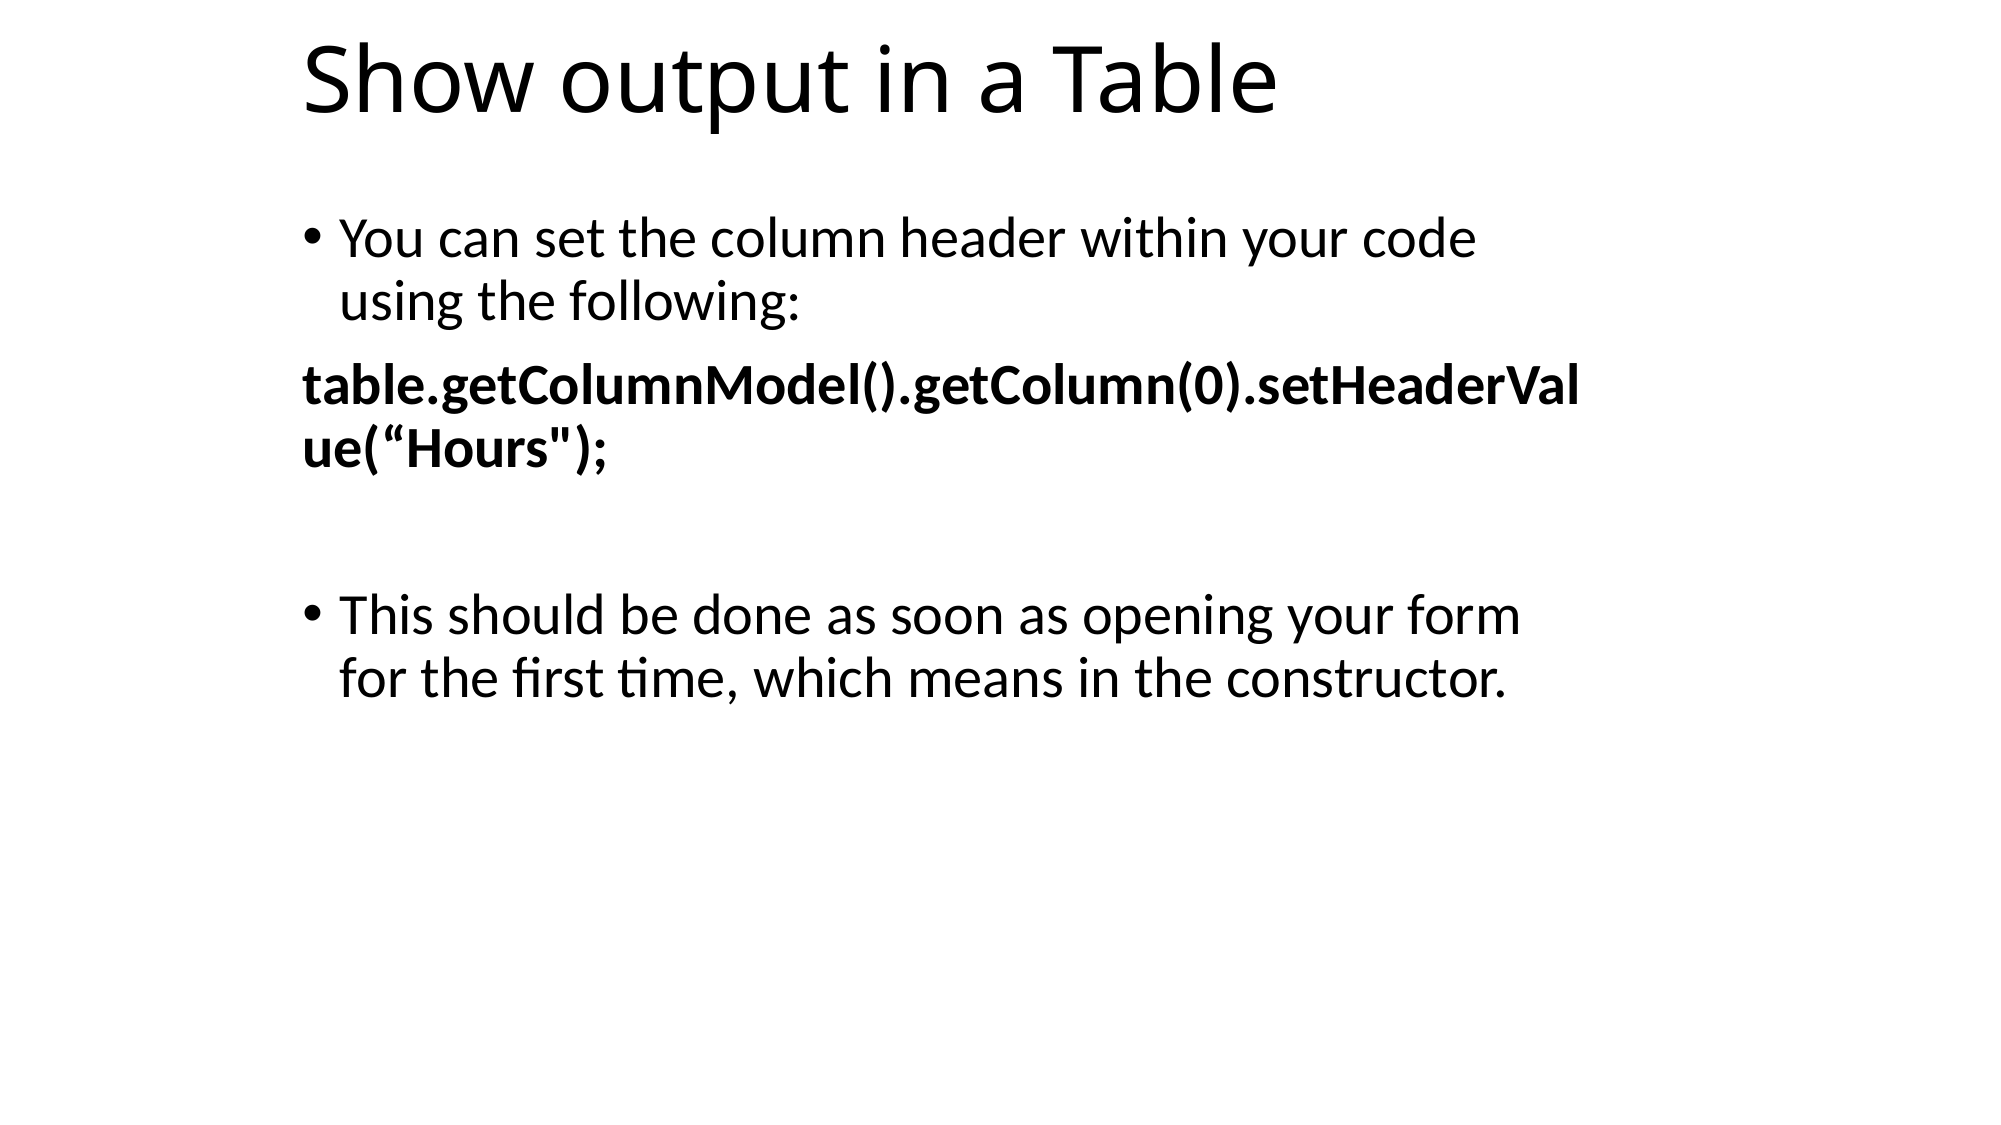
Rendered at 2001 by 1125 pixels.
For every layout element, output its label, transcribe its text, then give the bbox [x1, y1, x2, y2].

title Show output in a Table [287, 1, 1638, 164]
list You can set the column header within your code using the following: table.getColumnModel().getColumn(0).setHeaderValue(“Hours"); This should be done as soon as opening your form for the first time, which means in the constructor. [287, 200, 1600, 1088]
